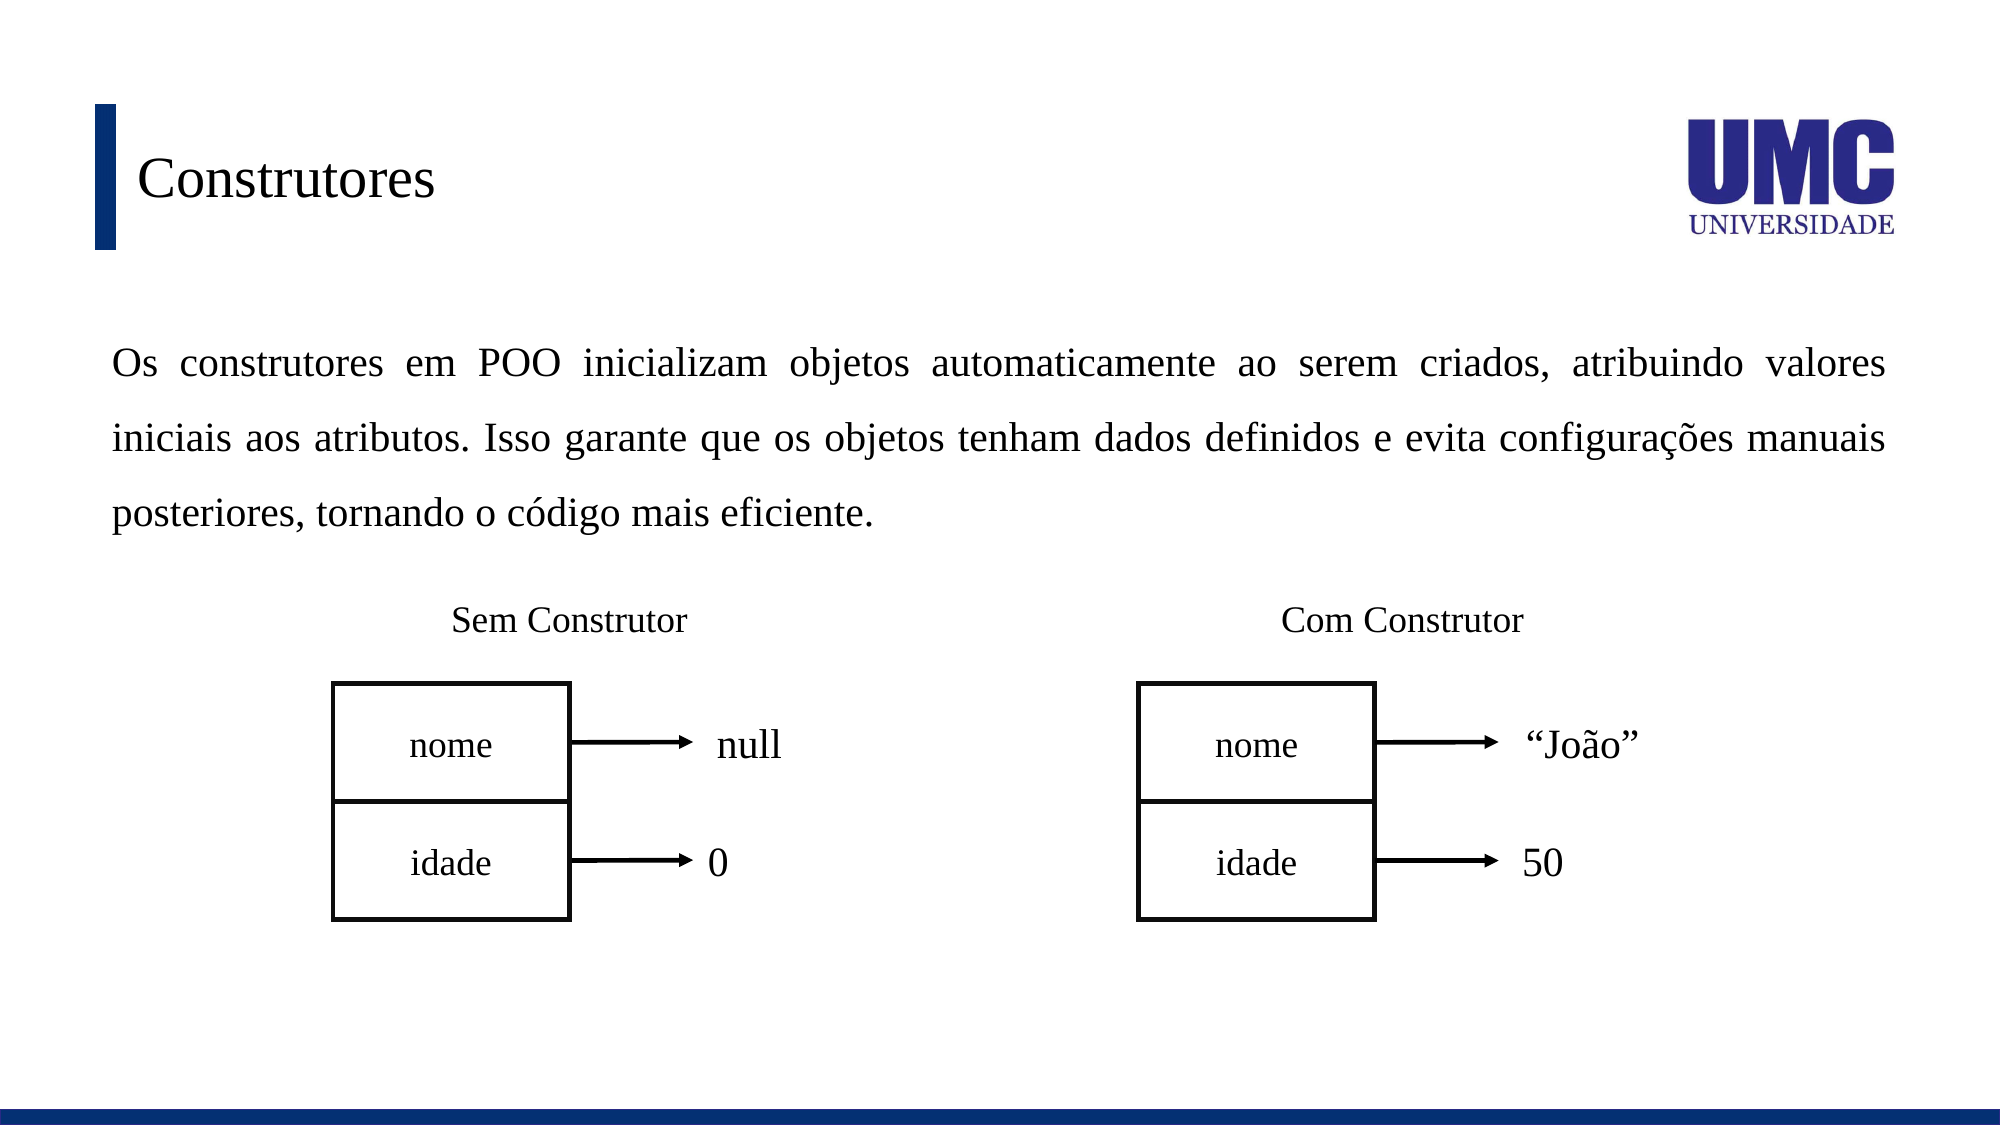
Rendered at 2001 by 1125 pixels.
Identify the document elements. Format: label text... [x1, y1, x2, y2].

list Os construtores em POO inicializam objetos automaticamente ao serem criados, atribuindo valores iniciais aos atributos. Isso garante que os objetos tenham dados definidos e evita configurações manuais posteriores, tornando o código mais eficiente. [97, 302, 1903, 548]
picture [95, 104, 116, 250]
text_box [333, 587, 806, 920]
picture [1, 1110, 1999, 1124]
picture [1686, 117, 1896, 237]
title Construtores [122, 140, 1667, 214]
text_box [1138, 587, 1667, 920]
